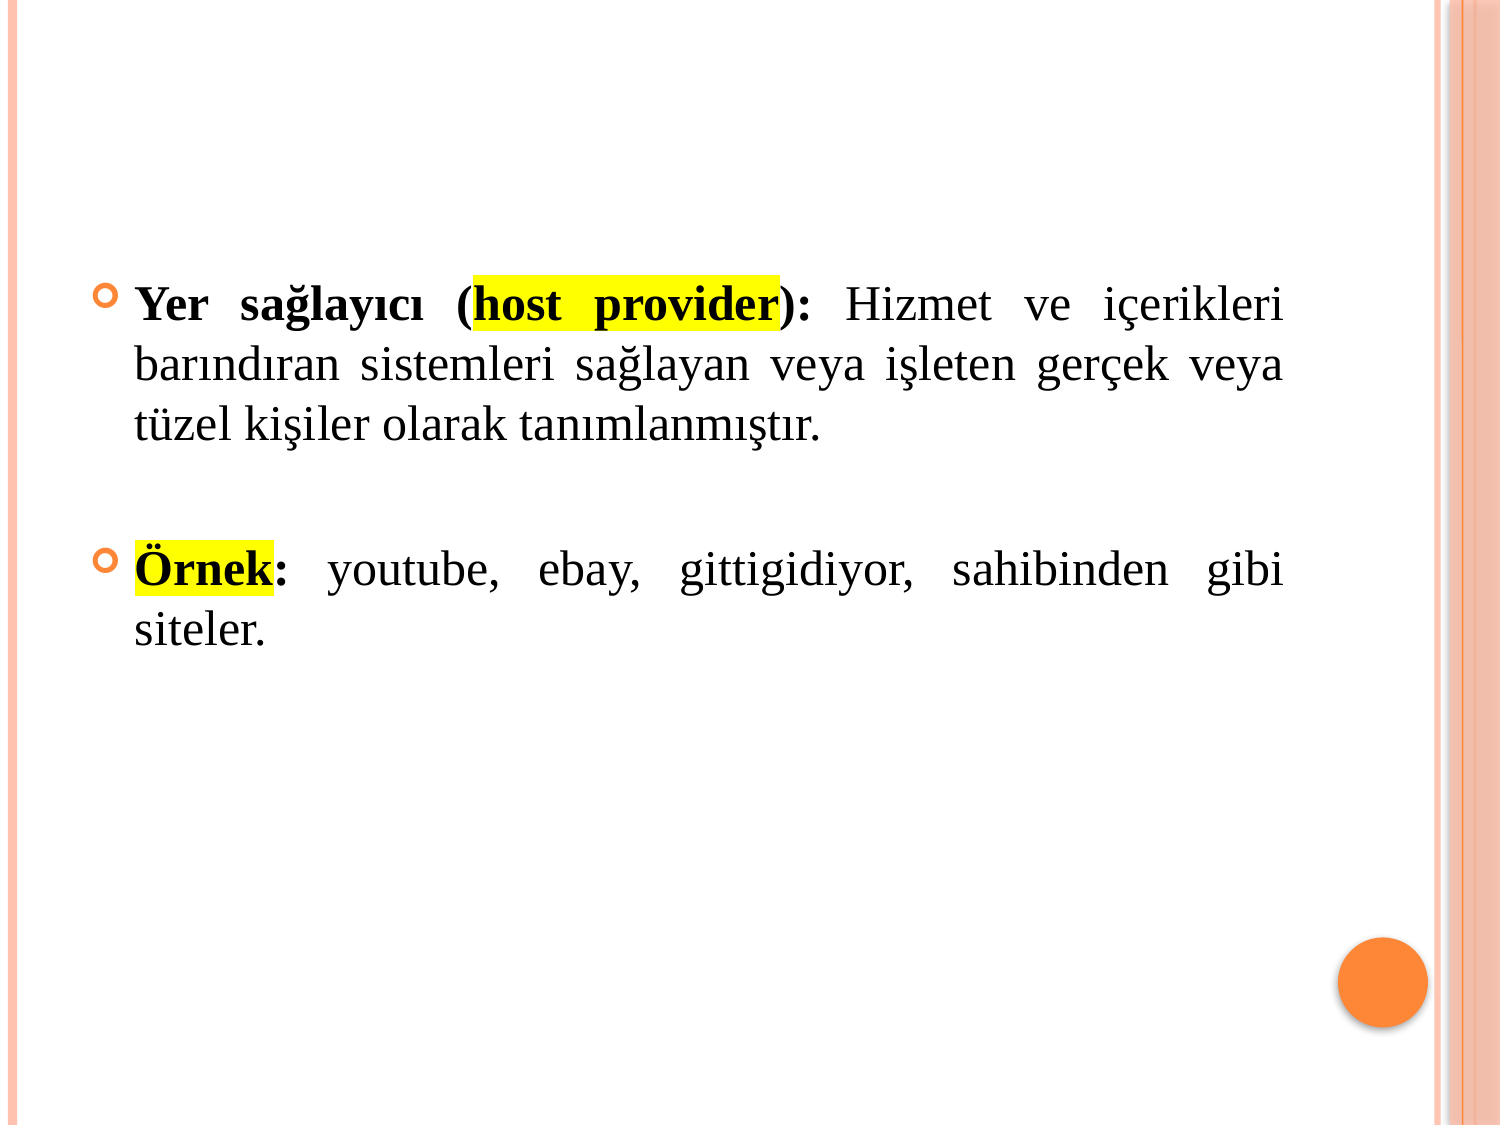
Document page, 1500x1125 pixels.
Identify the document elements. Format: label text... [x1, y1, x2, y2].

list Yer sağlayıcı (host provider): Hizmet ve içerikleri barındıran sistemleri sağlayan veya işleten gerçek veya tüzel kişiler olarak tanımlanmıştır. Örnek: youtube, ebay, gittigidiyor, sahibinden gibi siteler. [75, 262, 1300, 797]
